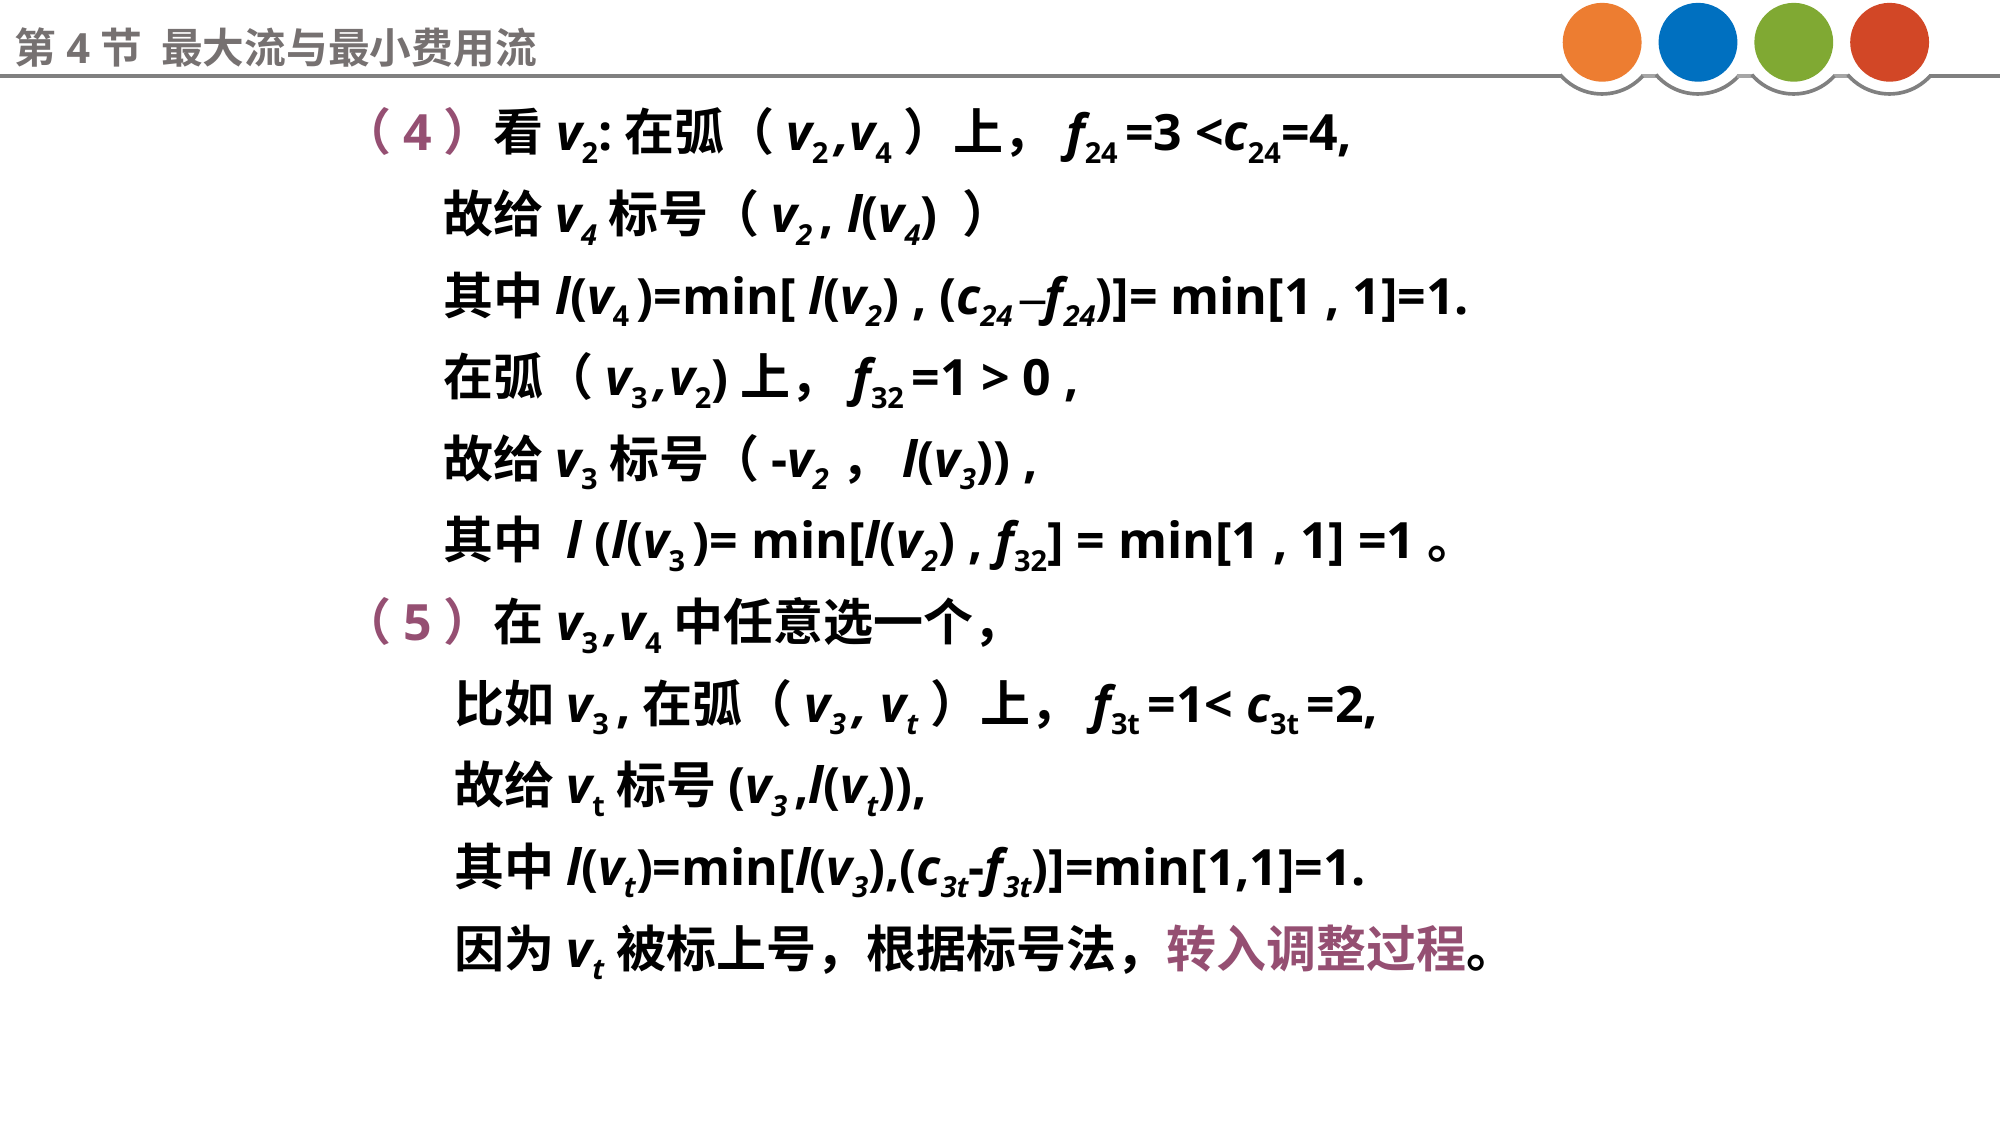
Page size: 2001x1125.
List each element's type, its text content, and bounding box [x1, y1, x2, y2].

text_box （4）看v2:在弧（v2 ,v4）上，f24 =3 <c24=4, 故给v4标号（v2 , l(v4) ） 其中l(v4 )=min[ l(v2) , (c24 –f24)]= min[1 , 1]=1. 在弧（v3 ,v2)上，f32 =1 > 0 , 故给v3标号（-v2，l(v3)) , 其中 l (l(v3 )= min[l(v2) , f32] = min[1 , 1] =1。 （5）在v3 ,v4中任意选一个， 比如v3 ,在弧（v3 , vt）上，f3t =1< c3t =2, 故给vt标号(v3 ,l(vt)), 其中l(vt)=min[l(v3),(c3t-f3t)]=min[1,1]=1. 因为vt被标上号，根据标号法，转入调整过程。 [326, 94, 1677, 993]
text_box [0, 0, 2000, 94]
